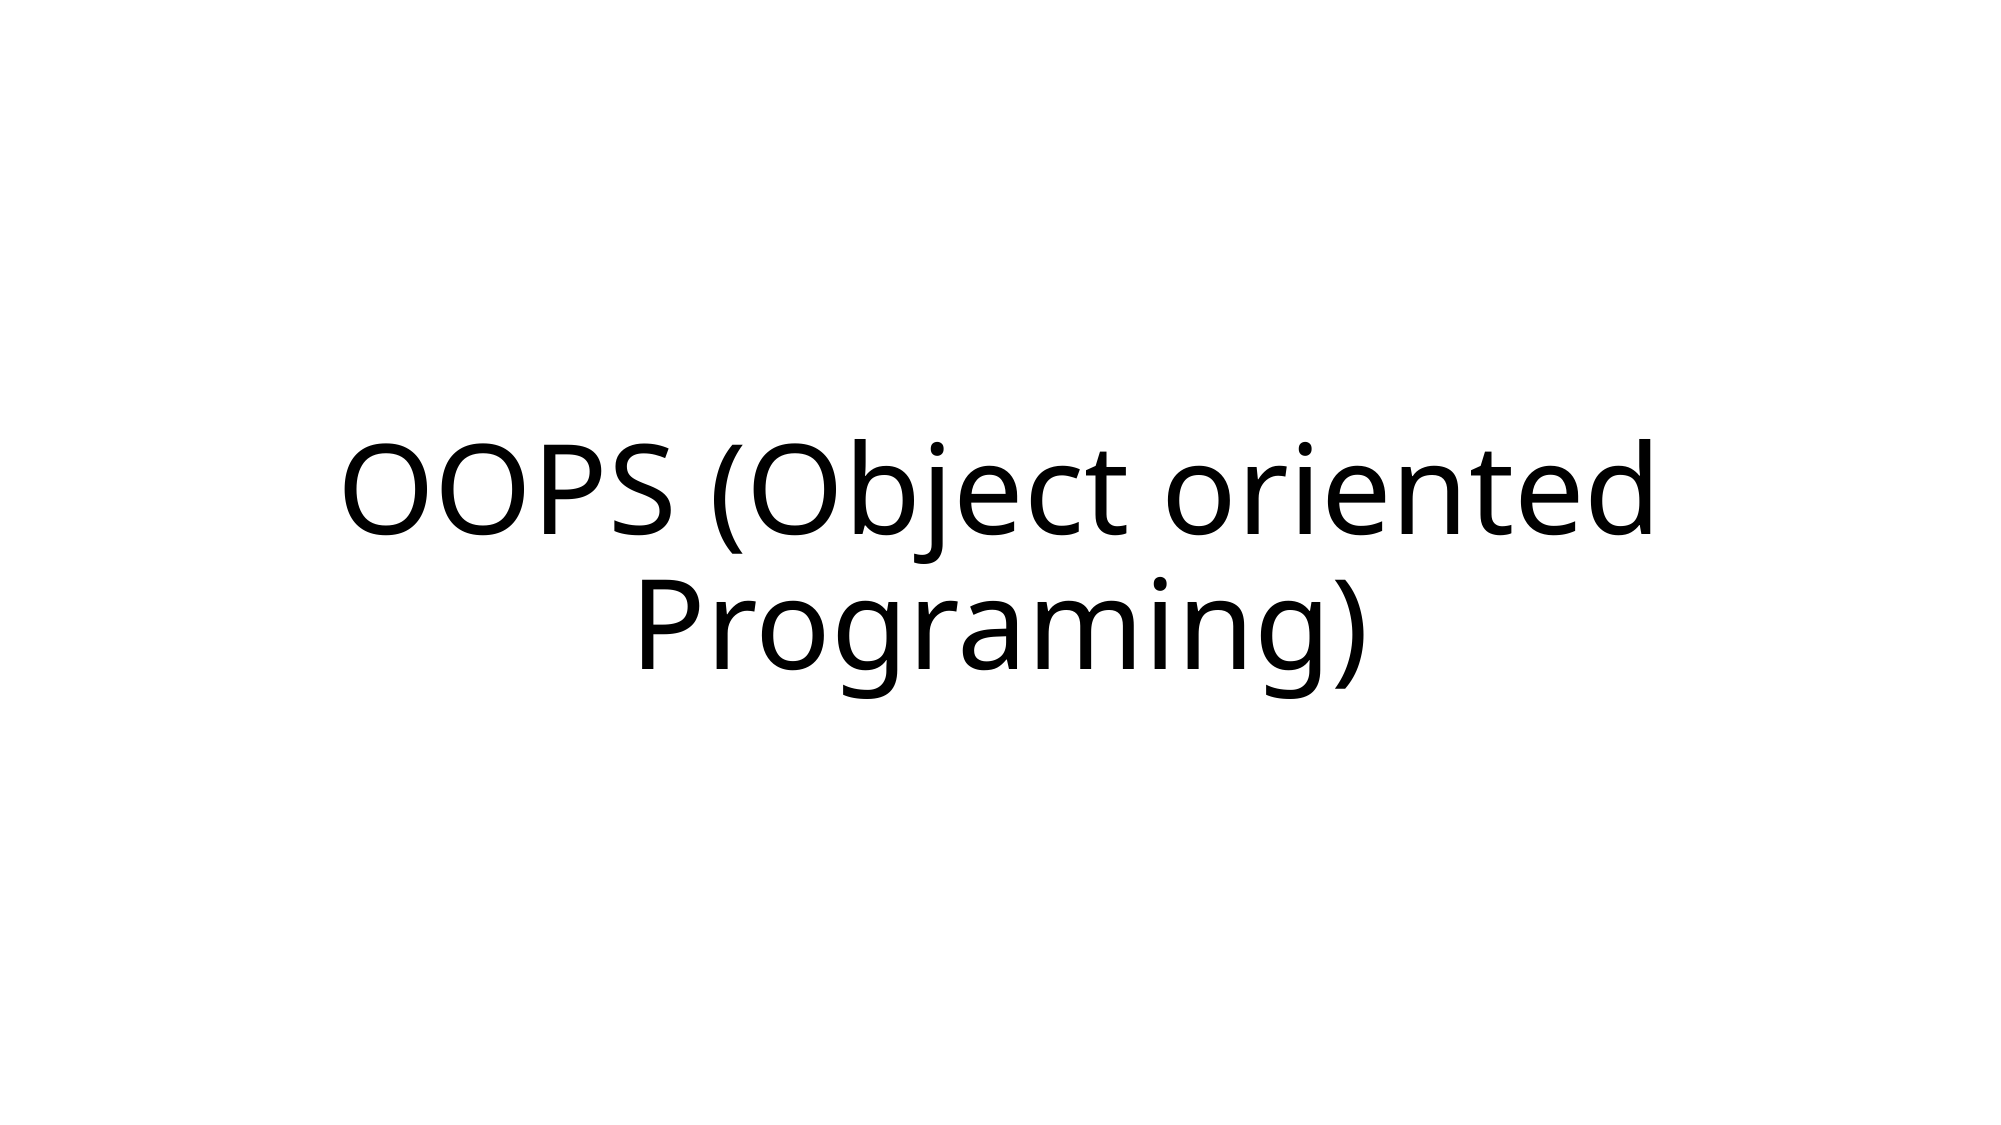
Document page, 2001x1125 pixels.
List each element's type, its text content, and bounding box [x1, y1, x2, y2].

title OOPS (Object oriented Programing) [249, 313, 1750, 705]
